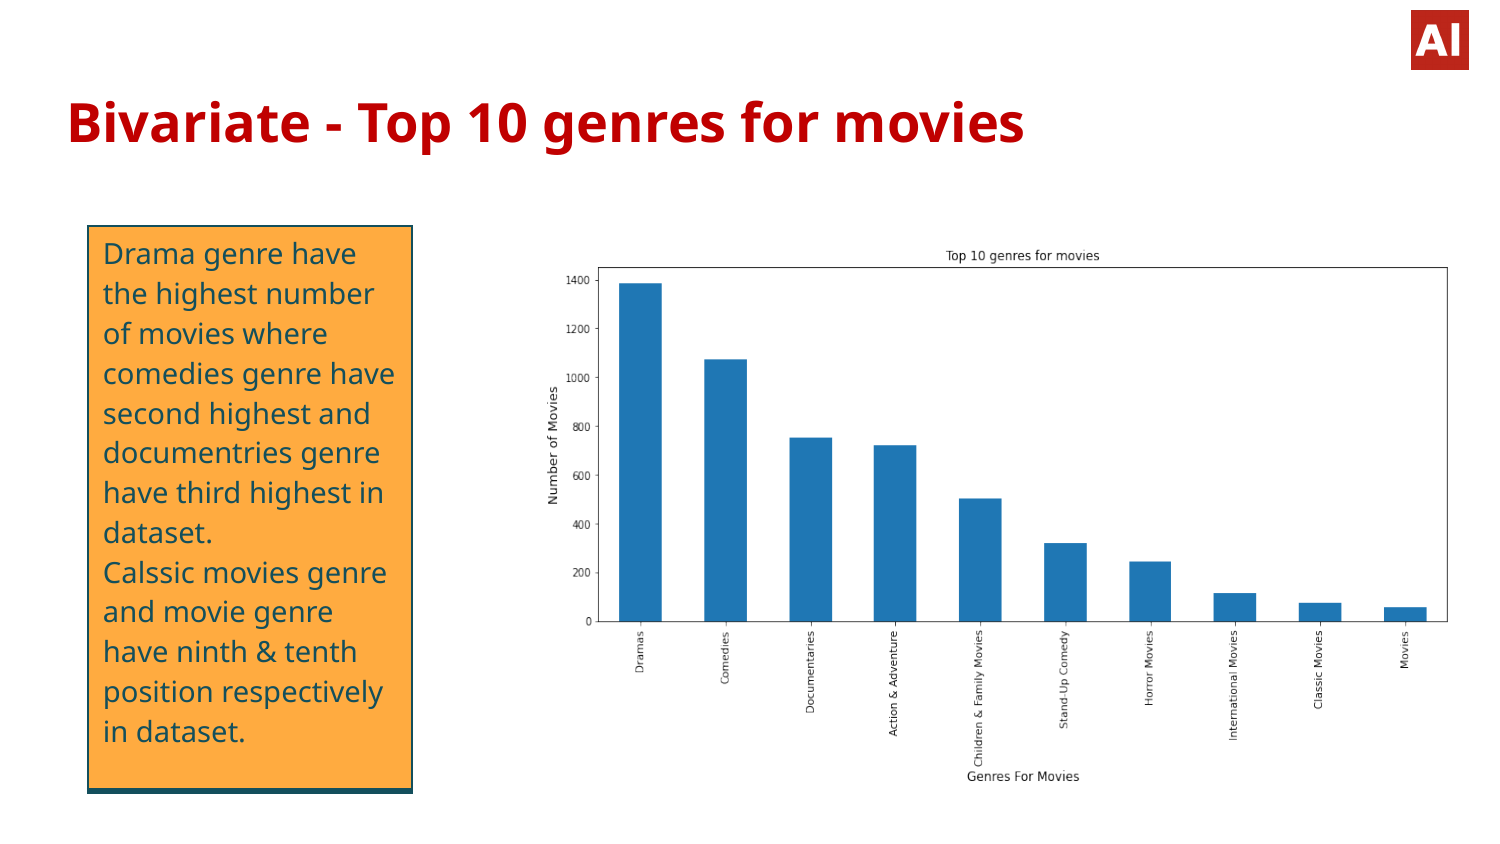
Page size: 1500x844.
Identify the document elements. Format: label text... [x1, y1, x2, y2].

title Bivariate - Top 10 genres for movies [51, 72, 1449, 167]
picture [541, 242, 1454, 792]
table_header Drama genre have the highest number of movies where comedies genre have second highest and documentries genre have third highest in dataset. Calssic movies genre and movie genre have ninth & tenth position respectively in dataset. [89, 227, 411, 788]
picture [1411, 10, 1469, 70]
